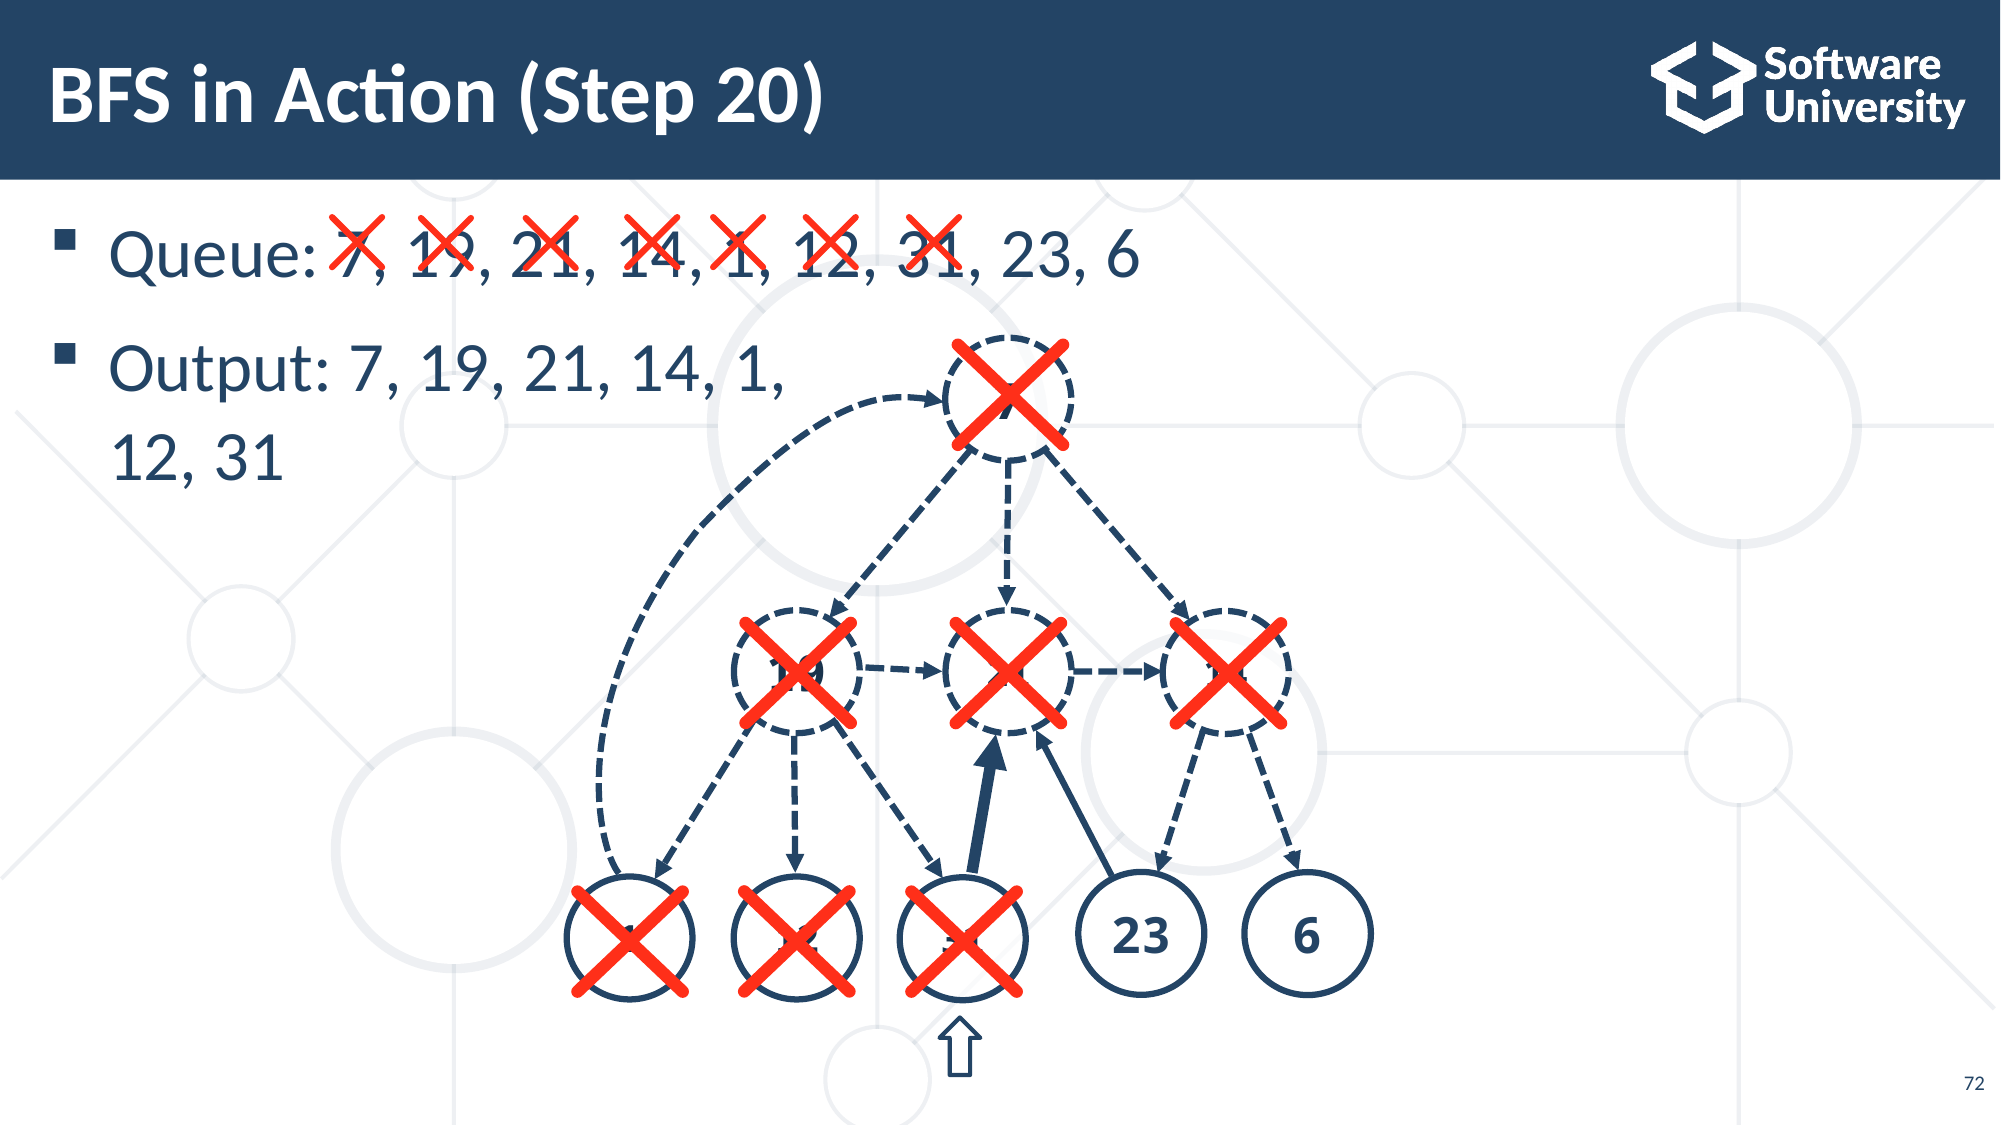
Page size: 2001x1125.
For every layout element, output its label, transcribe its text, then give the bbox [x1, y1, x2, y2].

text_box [805, 216, 856, 268]
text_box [331, 216, 383, 268]
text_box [626, 216, 678, 268]
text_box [712, 216, 764, 268]
title BFS in Action (Step 20) [31, 16, 1625, 162]
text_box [525, 217, 576, 269]
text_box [420, 217, 472, 269]
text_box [566, 337, 1372, 1001]
text_box [937, 1015, 983, 1078]
list Queue: 7, 19, 21, 14, 1, 12, 31, 23, 6 Output: 7, 19, 21, 14, 1, 12, 31 [31, 196, 1970, 1104]
picture [1651, 41, 1966, 134]
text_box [908, 216, 960, 268]
slide_number 72 [1929, 1070, 2000, 1103]
